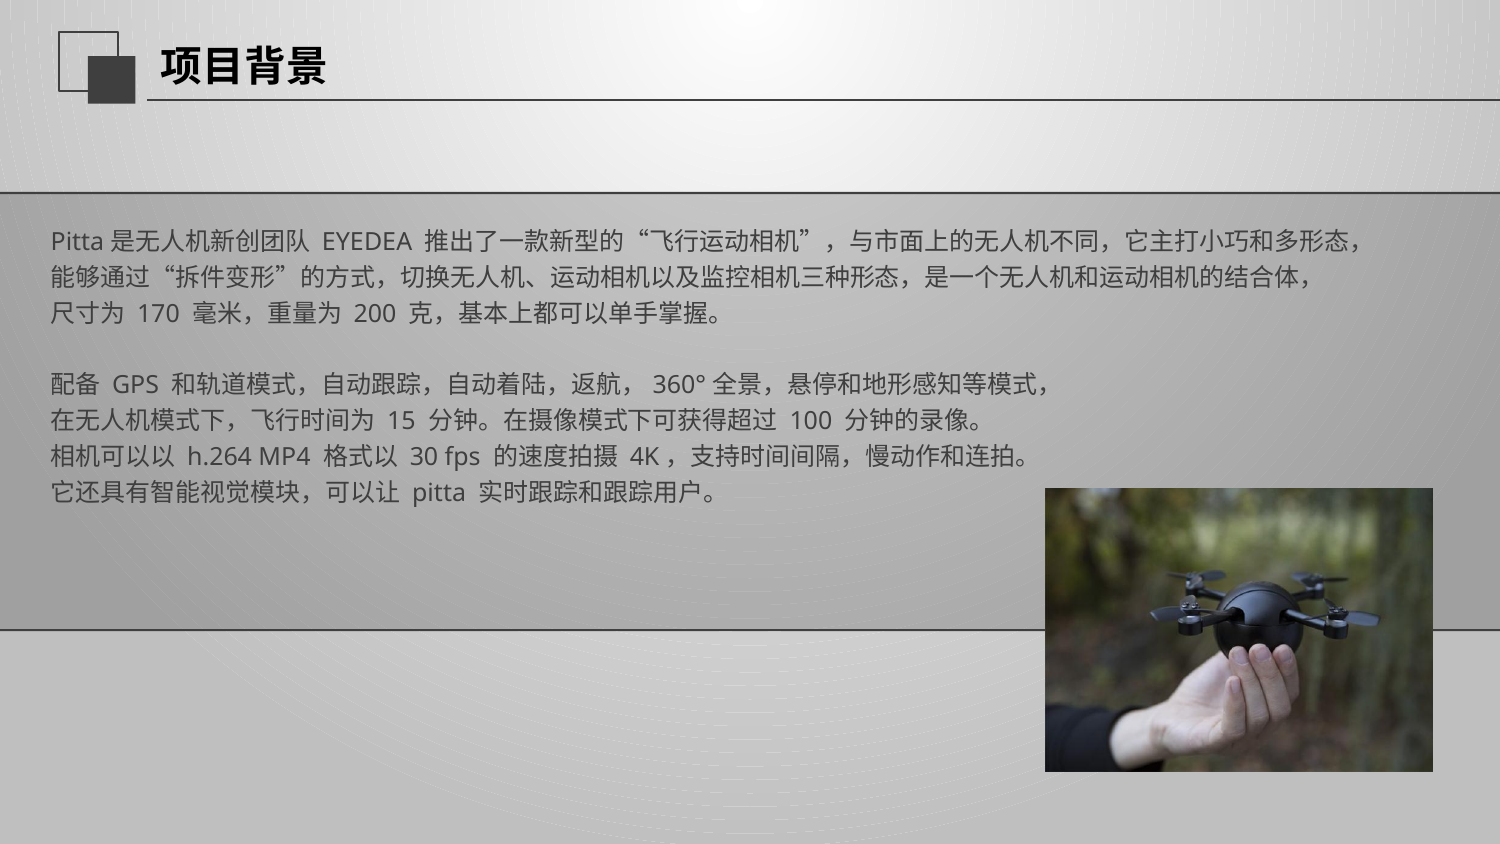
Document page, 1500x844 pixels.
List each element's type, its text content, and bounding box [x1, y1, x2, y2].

title 项目背景 [145, 32, 680, 97]
text_box [0, 192, 1500, 631]
text_box Pitta是无人机新创团队 EYEDEA 推出了一款新型的“飞行运动相机”，与市面上的无人机不同，它主打小巧和多形态， 能够通过“拆件变形”的方式，切换无人机、运动相机以及监控相机三种形态，是一个无人机和运动相机的结合体， 尺寸为 170 毫米，重量为 200 克，基本上都可以单手掌握。 配备 GPS 和轨道模式，自动跟踪，自动着陆，返航，360°全景，悬停和地形感知等模式， 在无人机模式下，飞行时间为 15 分钟。在摄像模式下可获得超过 100 分钟的录像。 相机可以以 h.264 MP4 格式以 30 fps 的速度拍摄 4K，支持时间间隔，慢动作和连拍。 它还具有智能视觉模块，可以让 pitta 实时跟踪和跟踪用户。 [35, 212, 1390, 550]
picture [1045, 487, 1434, 773]
